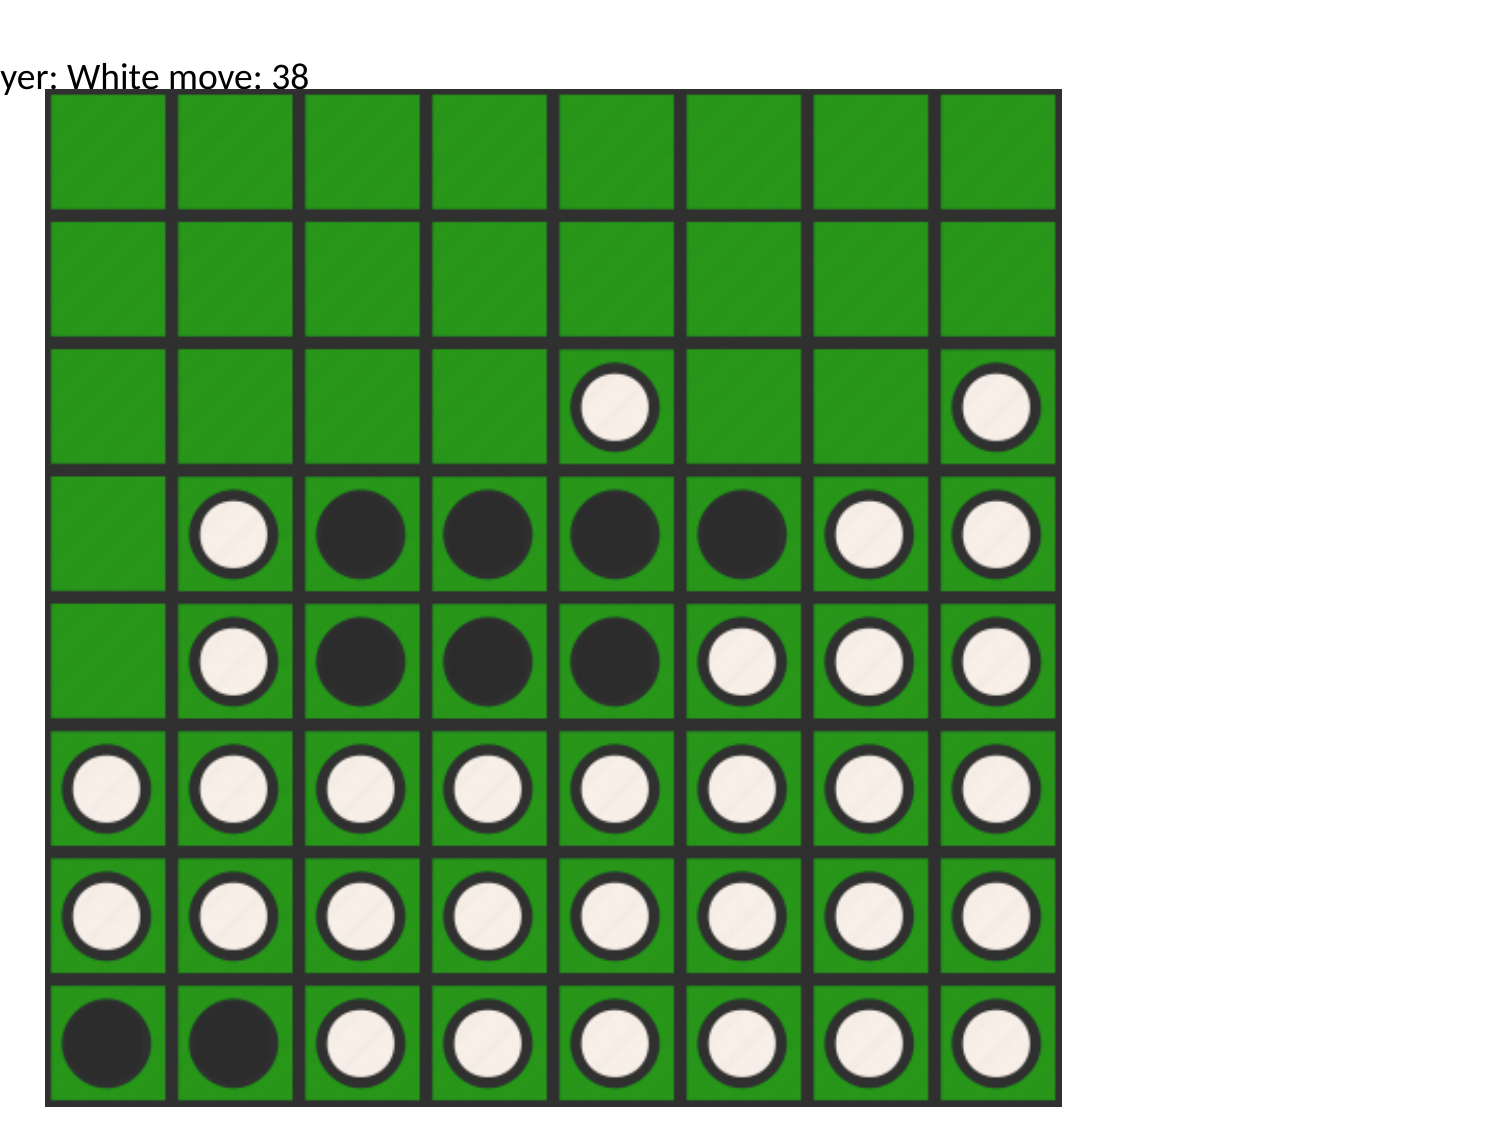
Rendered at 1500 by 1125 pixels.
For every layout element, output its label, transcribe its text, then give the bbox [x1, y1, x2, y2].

picture [44, 89, 1062, 1107]
text_box turn: 36 player: White move: 38 [0, 44, 325, 105]
